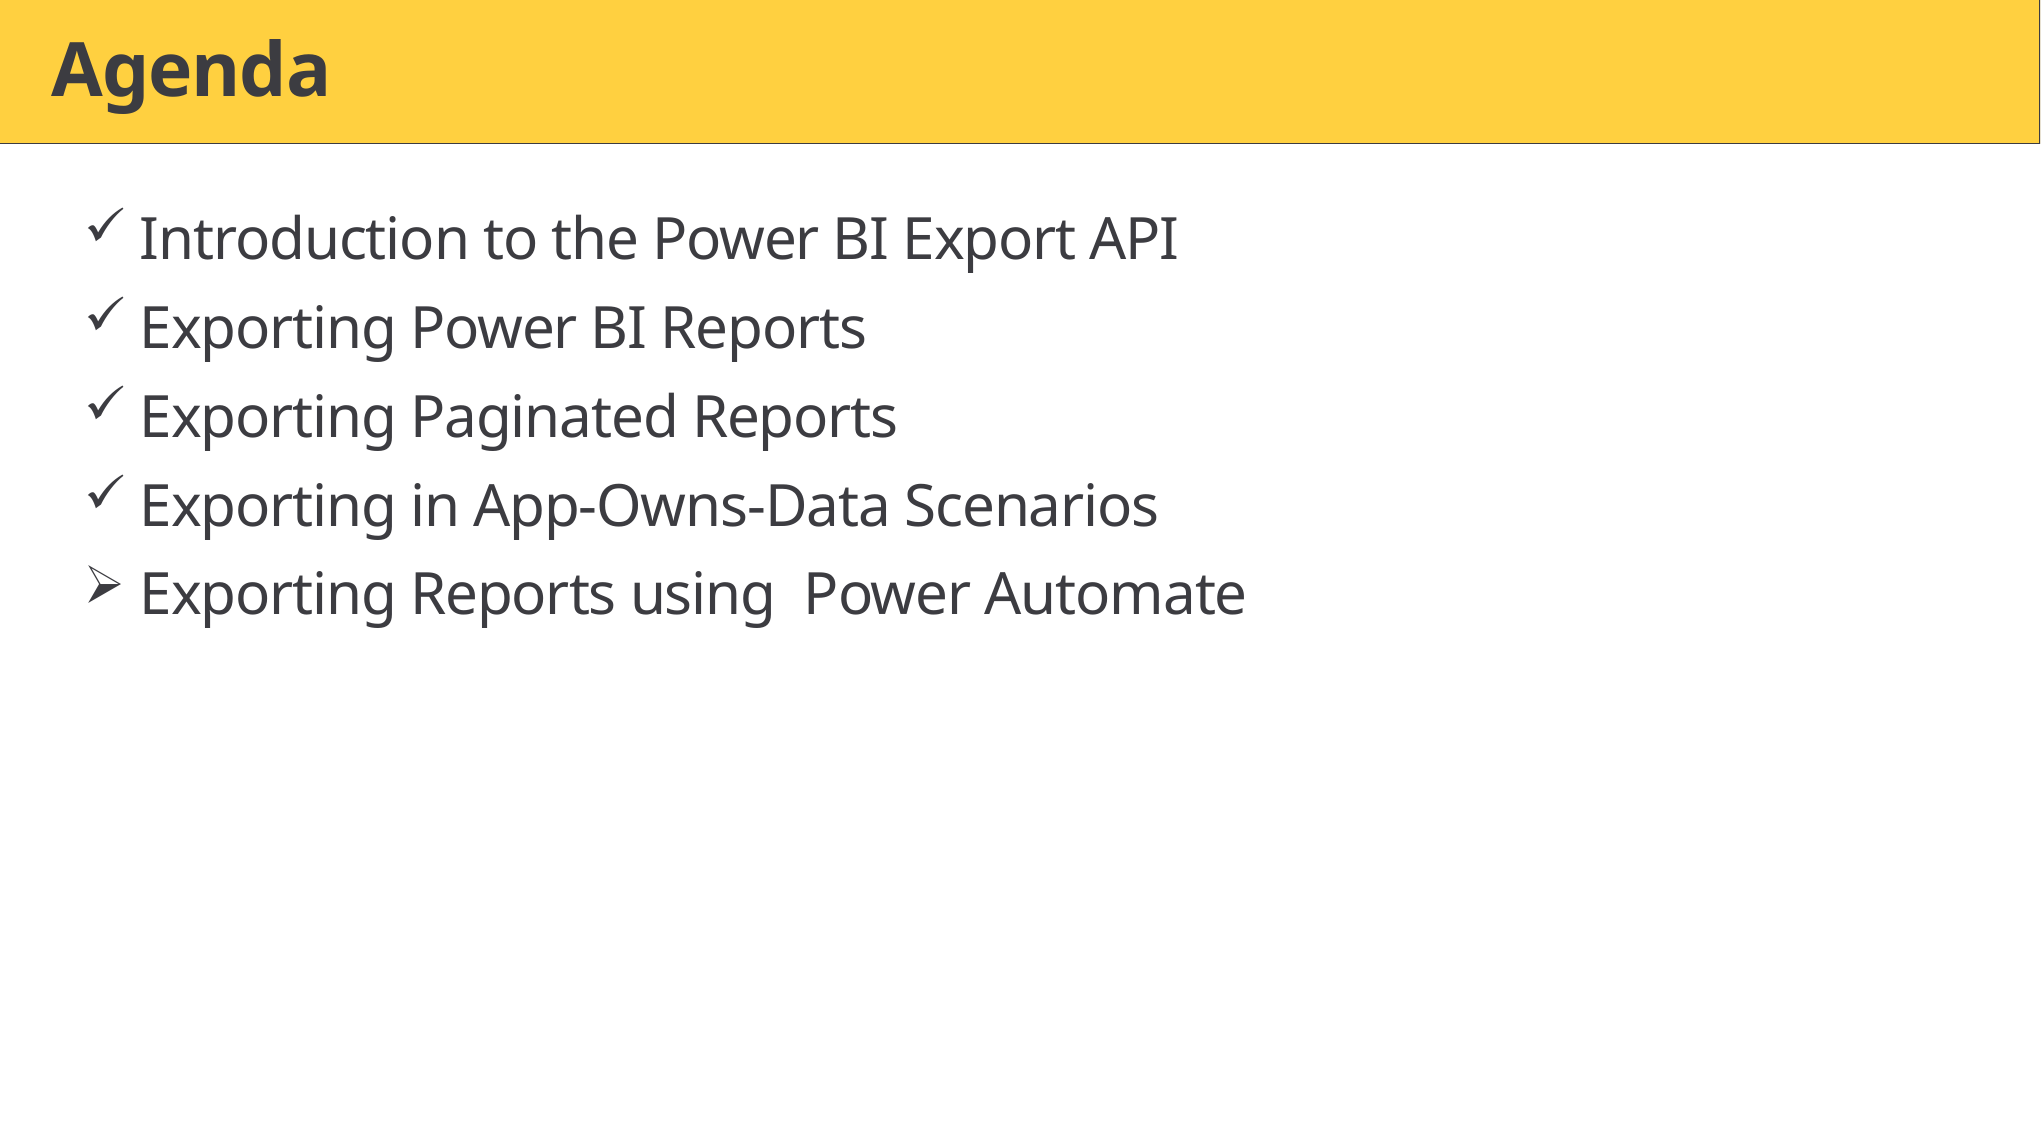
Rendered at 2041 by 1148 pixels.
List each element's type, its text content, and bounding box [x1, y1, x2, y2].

list Introduction to the Power BI Export API Exporting Power BI Reports Exporting Paginated Reports Exporting in App-Owns-Data Scenarios Exporting Reports using Power Automate [83, 201, 1988, 631]
title Agenda [51, 31, 1988, 113]
